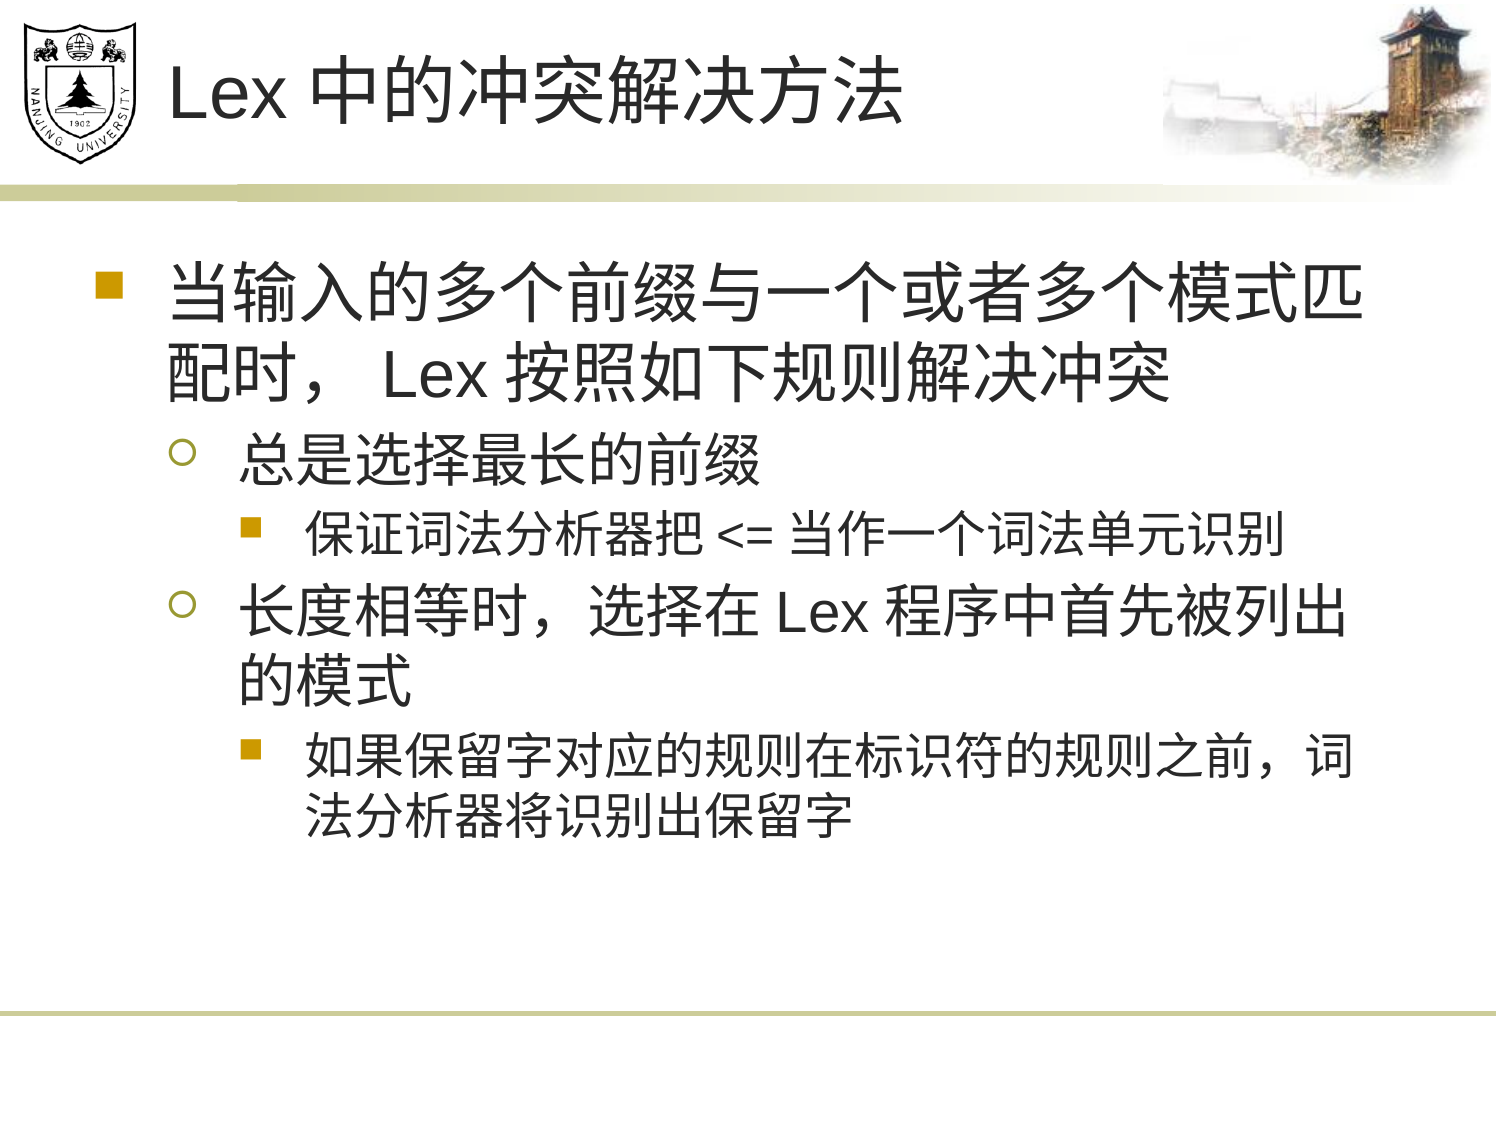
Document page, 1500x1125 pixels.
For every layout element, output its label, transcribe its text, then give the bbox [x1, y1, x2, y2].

picture [0, 1011, 1496, 1016]
title Lex中的冲突解决方法 [152, 35, 1254, 141]
picture [17, 18, 143, 168]
list 当输入的多个前缀与一个或者多个模式匹配时，Lex按照如下规则解决冲突 总是选择最长的前缀 保证词法分析器把<=当作一个词法单元识别 长度相等时，选择在Lex程序中首先被列出的模式 如果保留字对应的规则在标识符的规则之前，词法分析器将识别出保留字 [76, 243, 1413, 965]
picture [1163, 4, 1491, 185]
